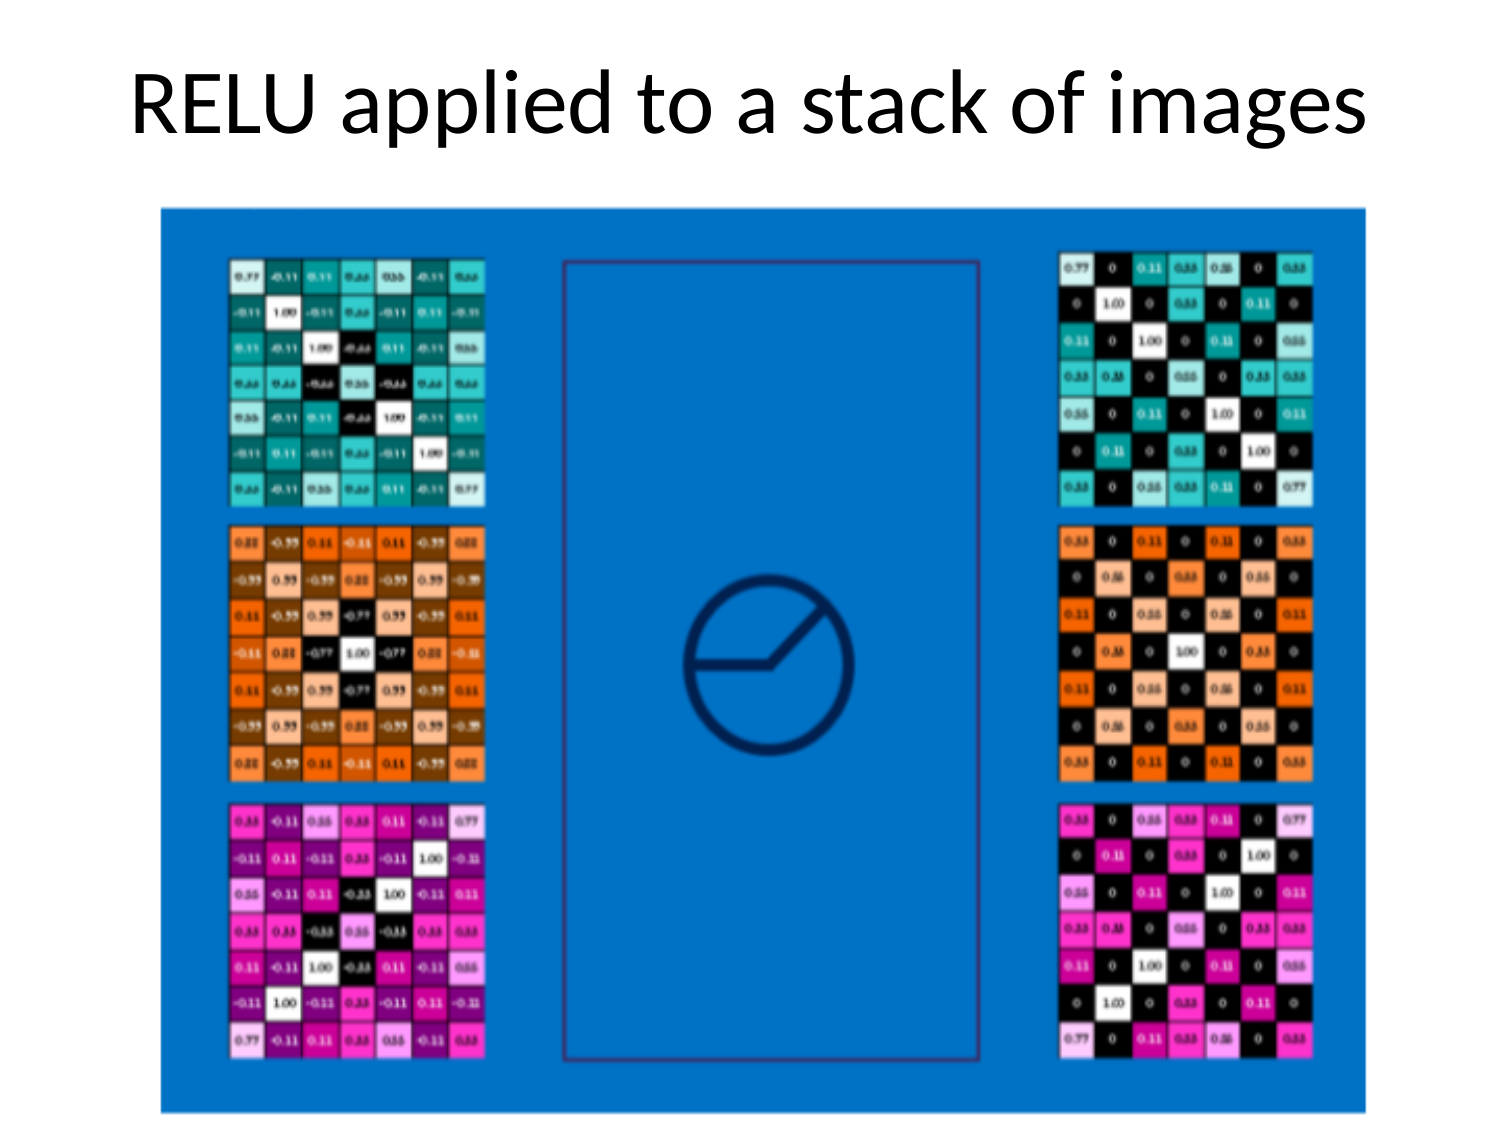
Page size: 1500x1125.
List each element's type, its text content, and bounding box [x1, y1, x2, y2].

picture [126, 170, 1408, 1125]
title RELU applied to a stack of images [75, 3, 1425, 191]
